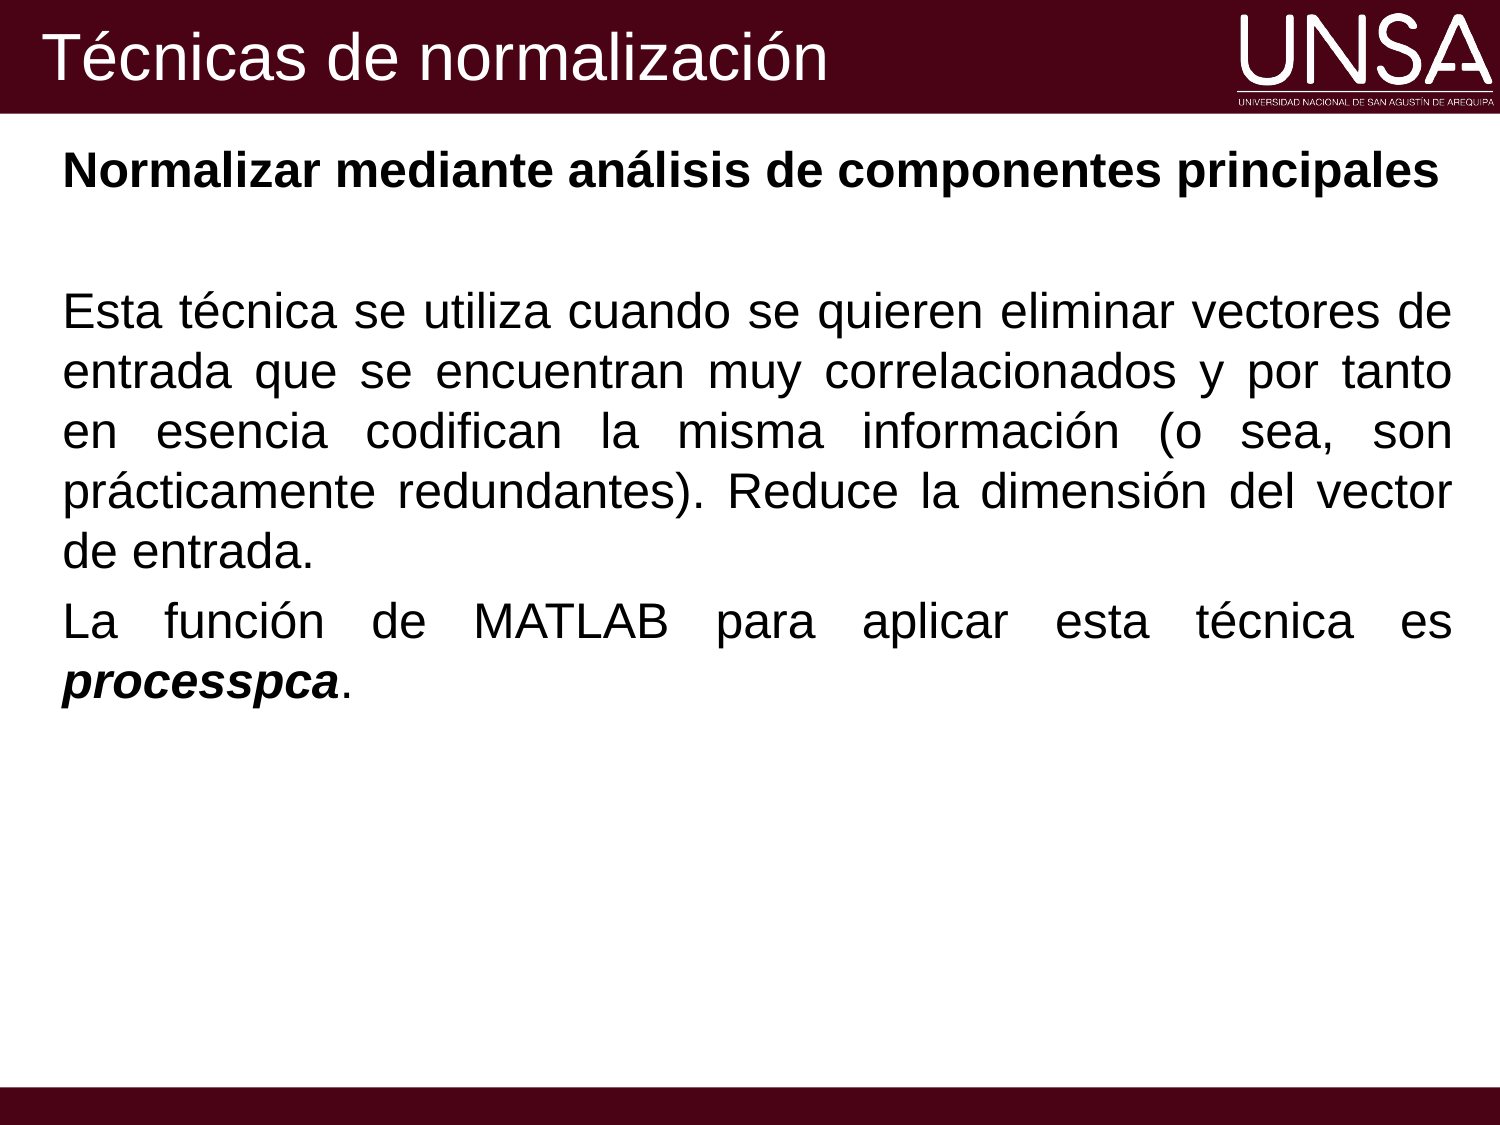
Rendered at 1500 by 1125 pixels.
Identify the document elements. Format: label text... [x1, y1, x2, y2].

picture [1237, 13, 1494, 106]
title Técnicas de normalización [41, 19, 1147, 114]
list Normalizar mediante análisis de componentes principales Esta técnica se utiliza cuando se quieren eliminar vectores de entrada que se encuentran muy correlacionados y por tanto en esencia codifican la misma información (o sea, son prácticamente redundantes). Reduce la dimensión del vector de entrada. La función de MATLAB para aplicar esta técnica es processpca. [62, 137, 1454, 1125]
